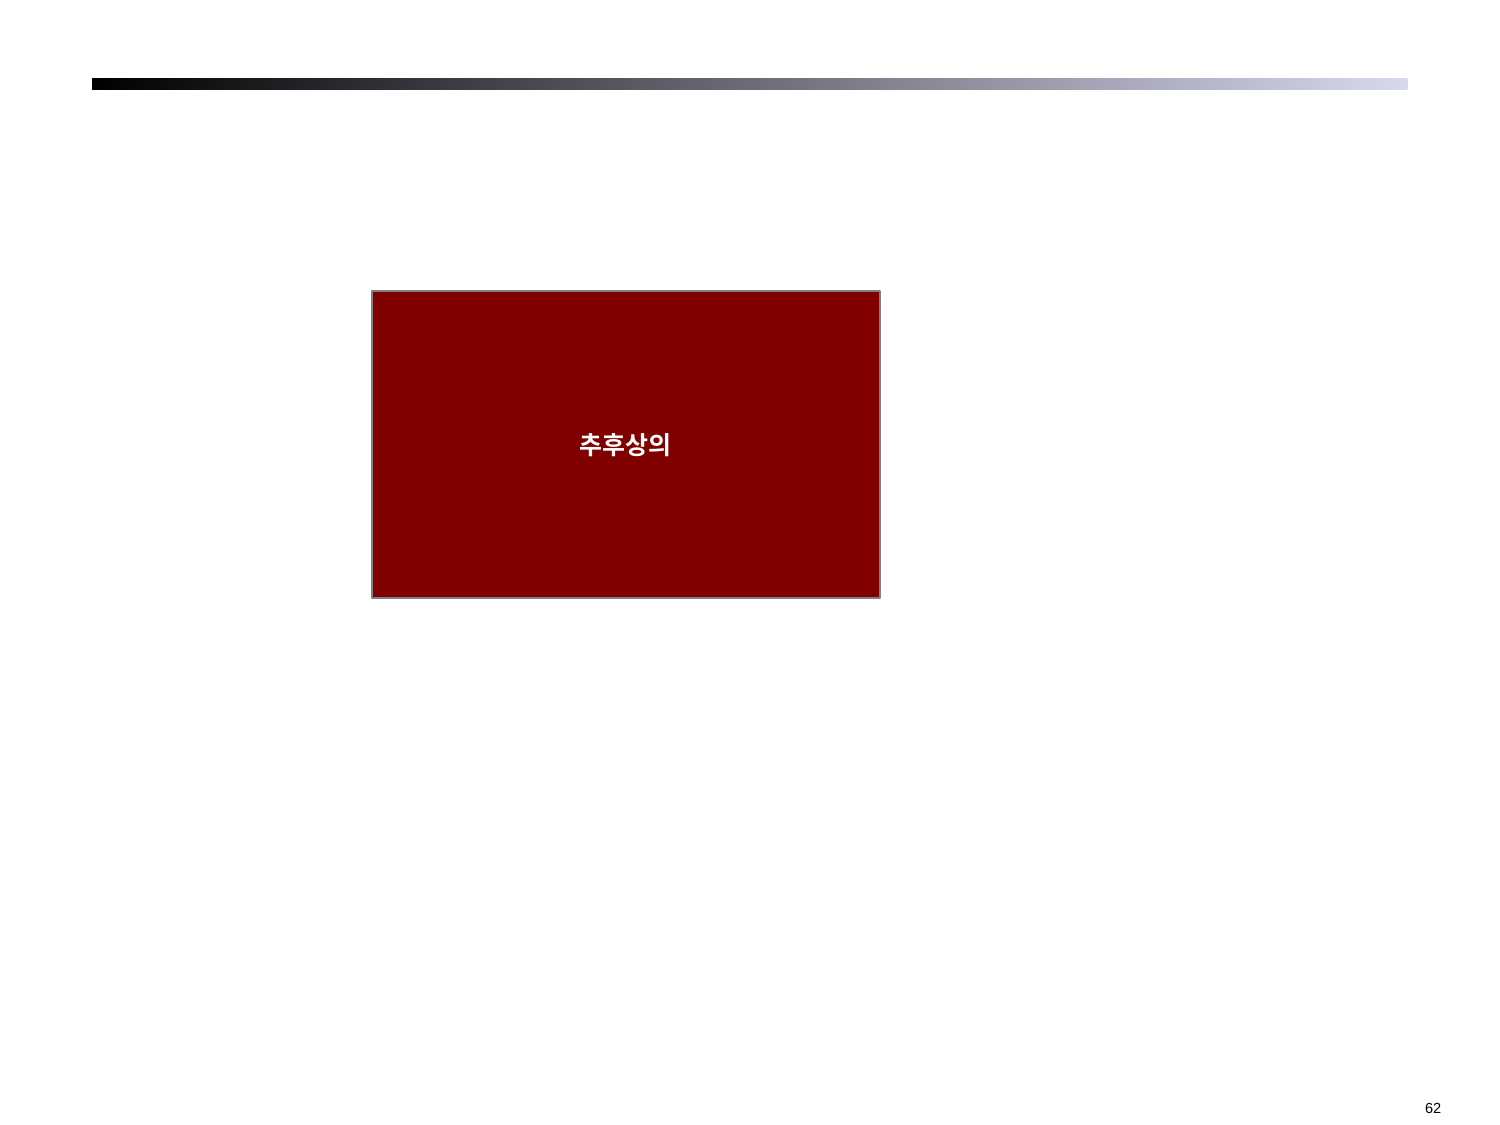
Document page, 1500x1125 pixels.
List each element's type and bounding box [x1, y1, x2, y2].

text_box [371, 290, 880, 598]
